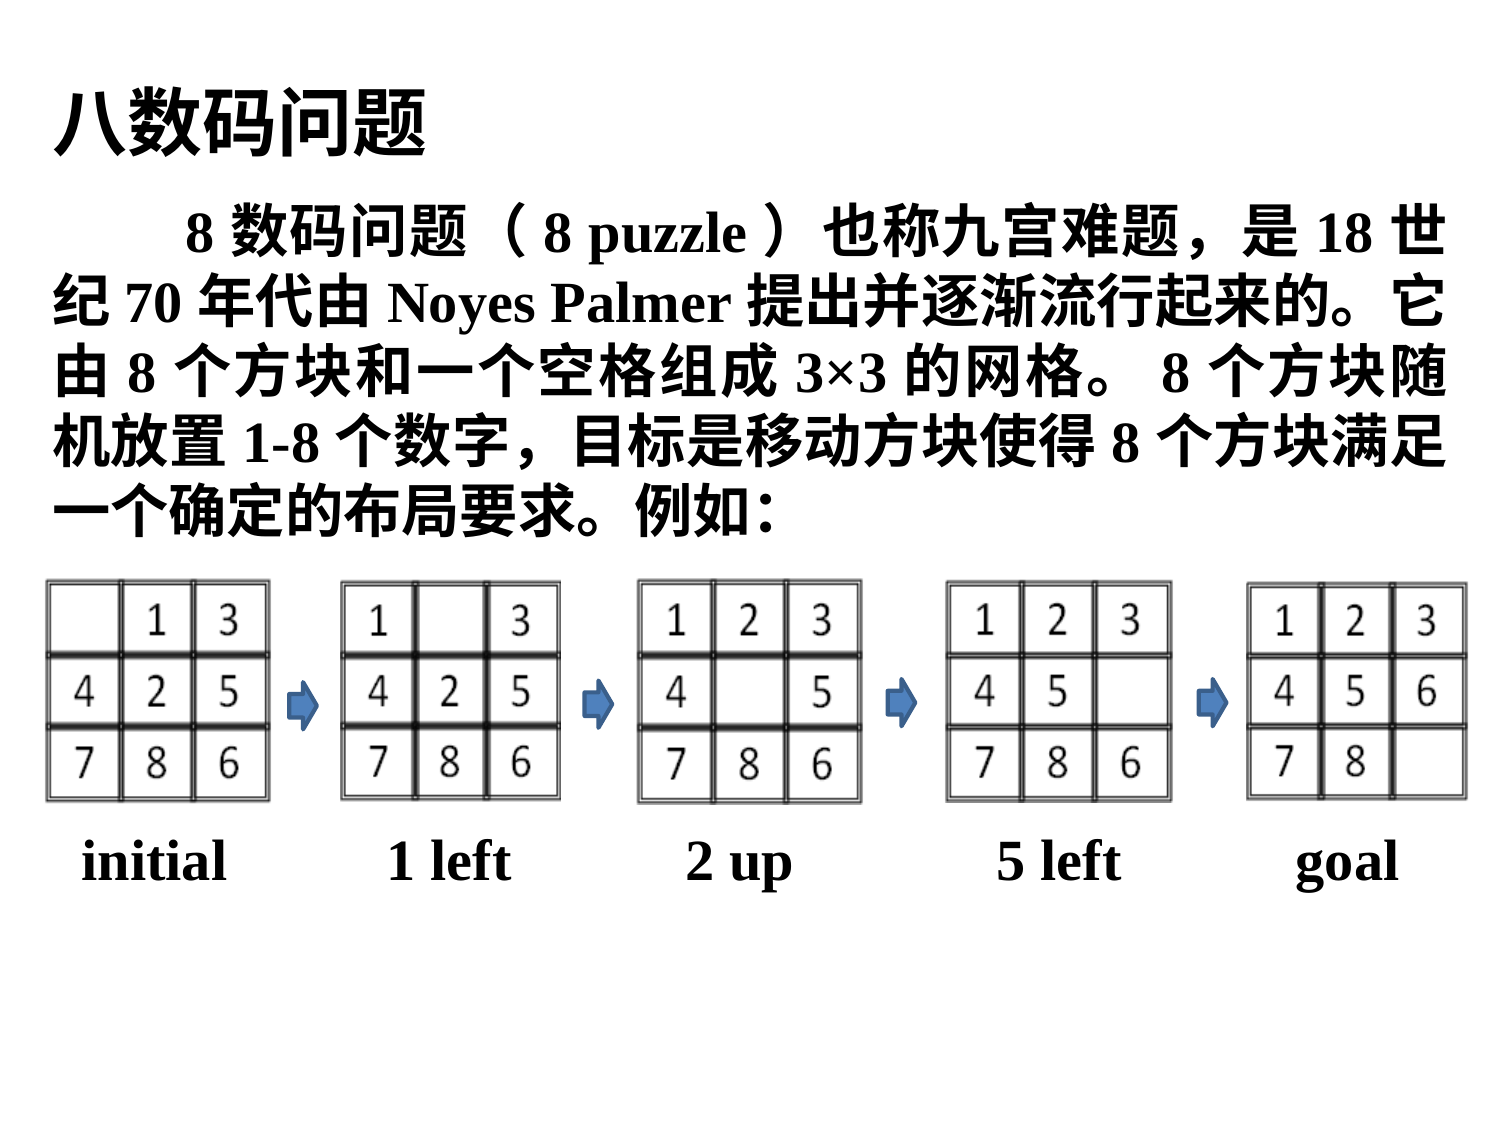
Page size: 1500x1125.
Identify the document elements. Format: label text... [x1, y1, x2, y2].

text_box [885, 676, 918, 729]
text_box [287, 680, 319, 732]
picture [340, 577, 562, 805]
picture [40, 574, 274, 805]
text_box 8数码问题（8 puzzle）也称九宫难题，是18世纪70年代由Noyes Palmer提出并逐渐流行起来的。它由8个方块和一个空格组成3×3的网格。8个方块随机放置1-8个数字，目标是移动方块使得8个方块满足一个确定的布局要求。例如： [33, 184, 1467, 553]
text_box [582, 678, 615, 730]
text_box [1196, 676, 1229, 729]
text_box initial 1 left 2 up 5 left goal [33, 813, 1467, 902]
picture [1245, 577, 1471, 807]
picture [941, 576, 1176, 804]
picture [634, 577, 866, 805]
text_box 八数码问题 [33, 66, 1467, 175]
